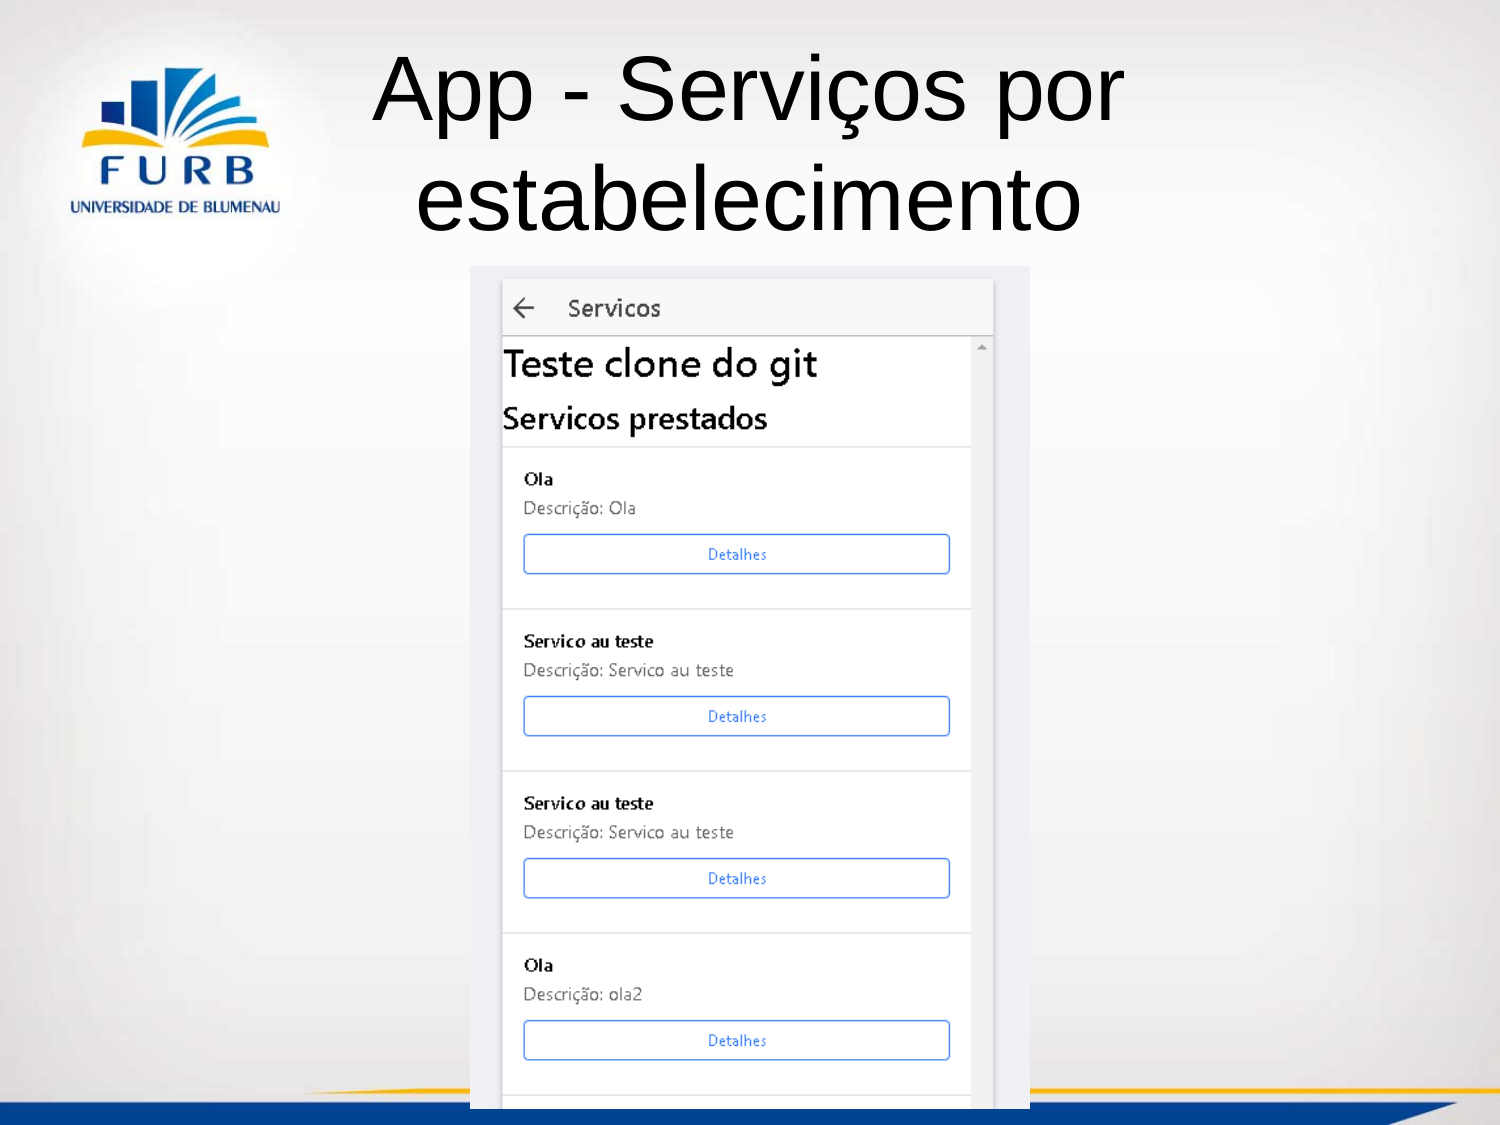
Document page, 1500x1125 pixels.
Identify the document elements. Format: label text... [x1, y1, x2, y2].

title App - Serviços por estabelecimento [75, 45, 1425, 233]
picture [0, 0, 1500, 1125]
